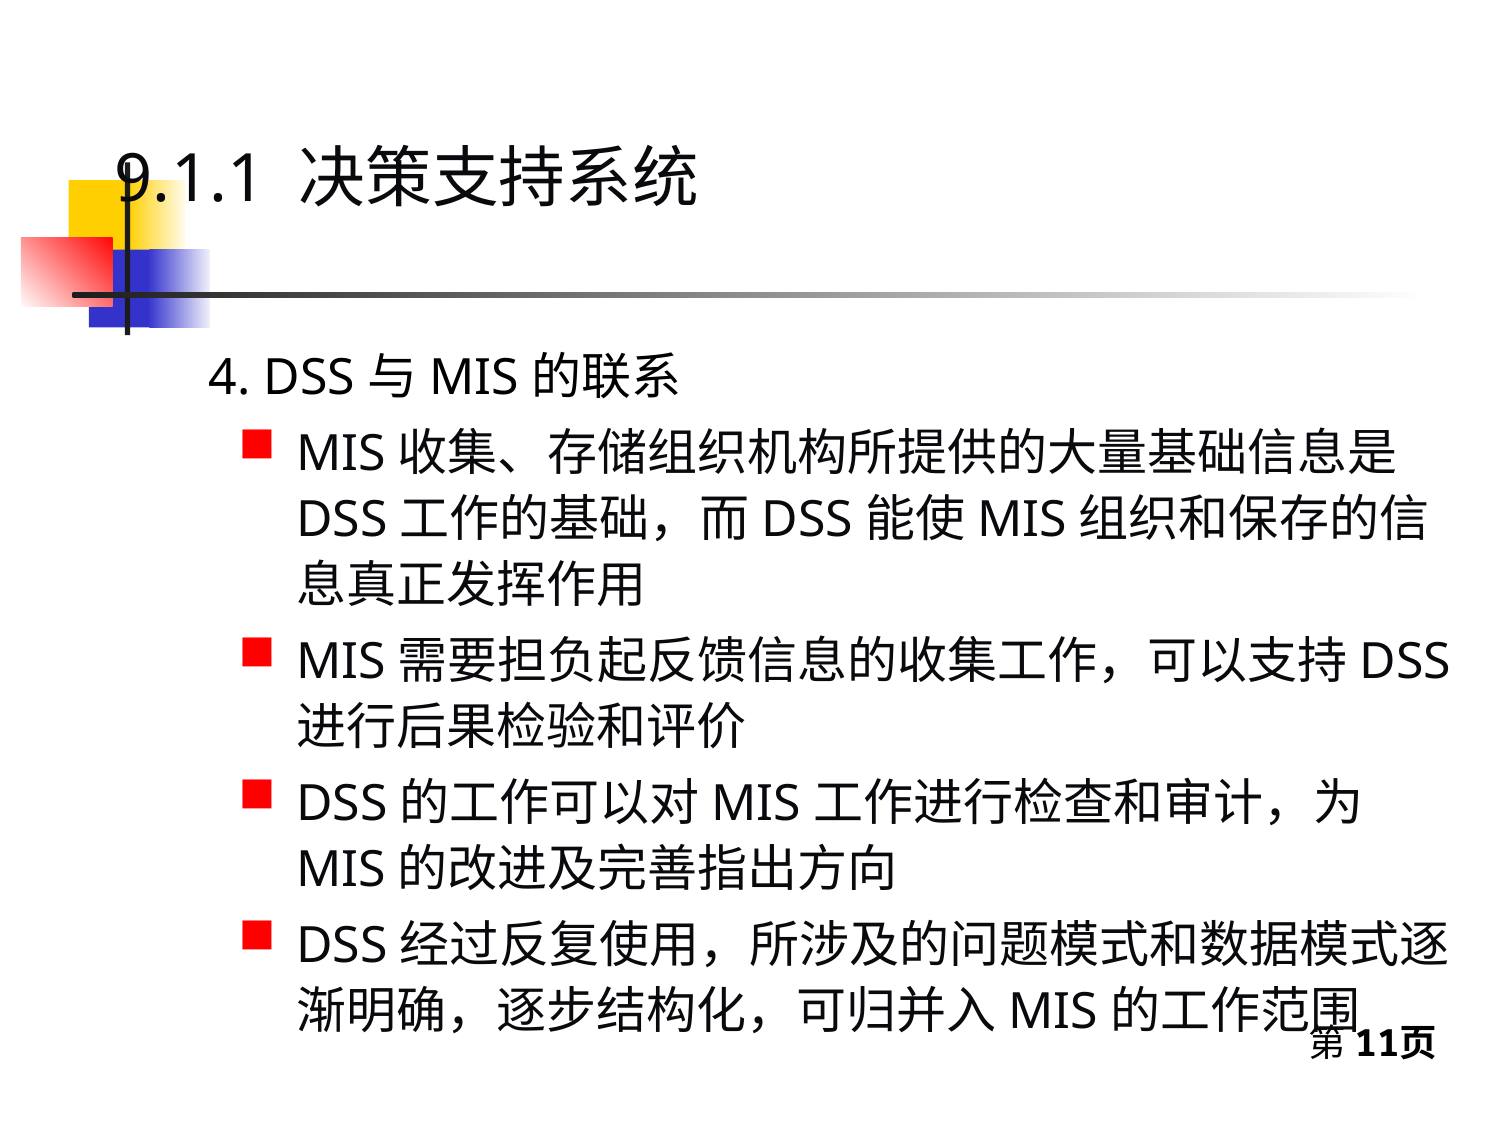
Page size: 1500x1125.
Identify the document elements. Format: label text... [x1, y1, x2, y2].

list 4. DSS与MIS的联系 MIS收集、存储组织机构所提供的大量基础信息是DSS工作的基础，而DSS能使MIS组织和保存的信息真正发挥作用 MIS需要担负起反馈信息的收集工作，可以支持DSS进行后果检验和评价 DSS的工作可以对MIS工作进行检查和审计，为MIS的改进及完善指出方向 DSS经过反复使用，所涉及的问题模式和数据模式逐渐明确，逐步结构化，可归并入MIS的工作范围 [193, 330, 1470, 1007]
text_box 9.1.1 决策支持系统 [99, 99, 762, 250]
